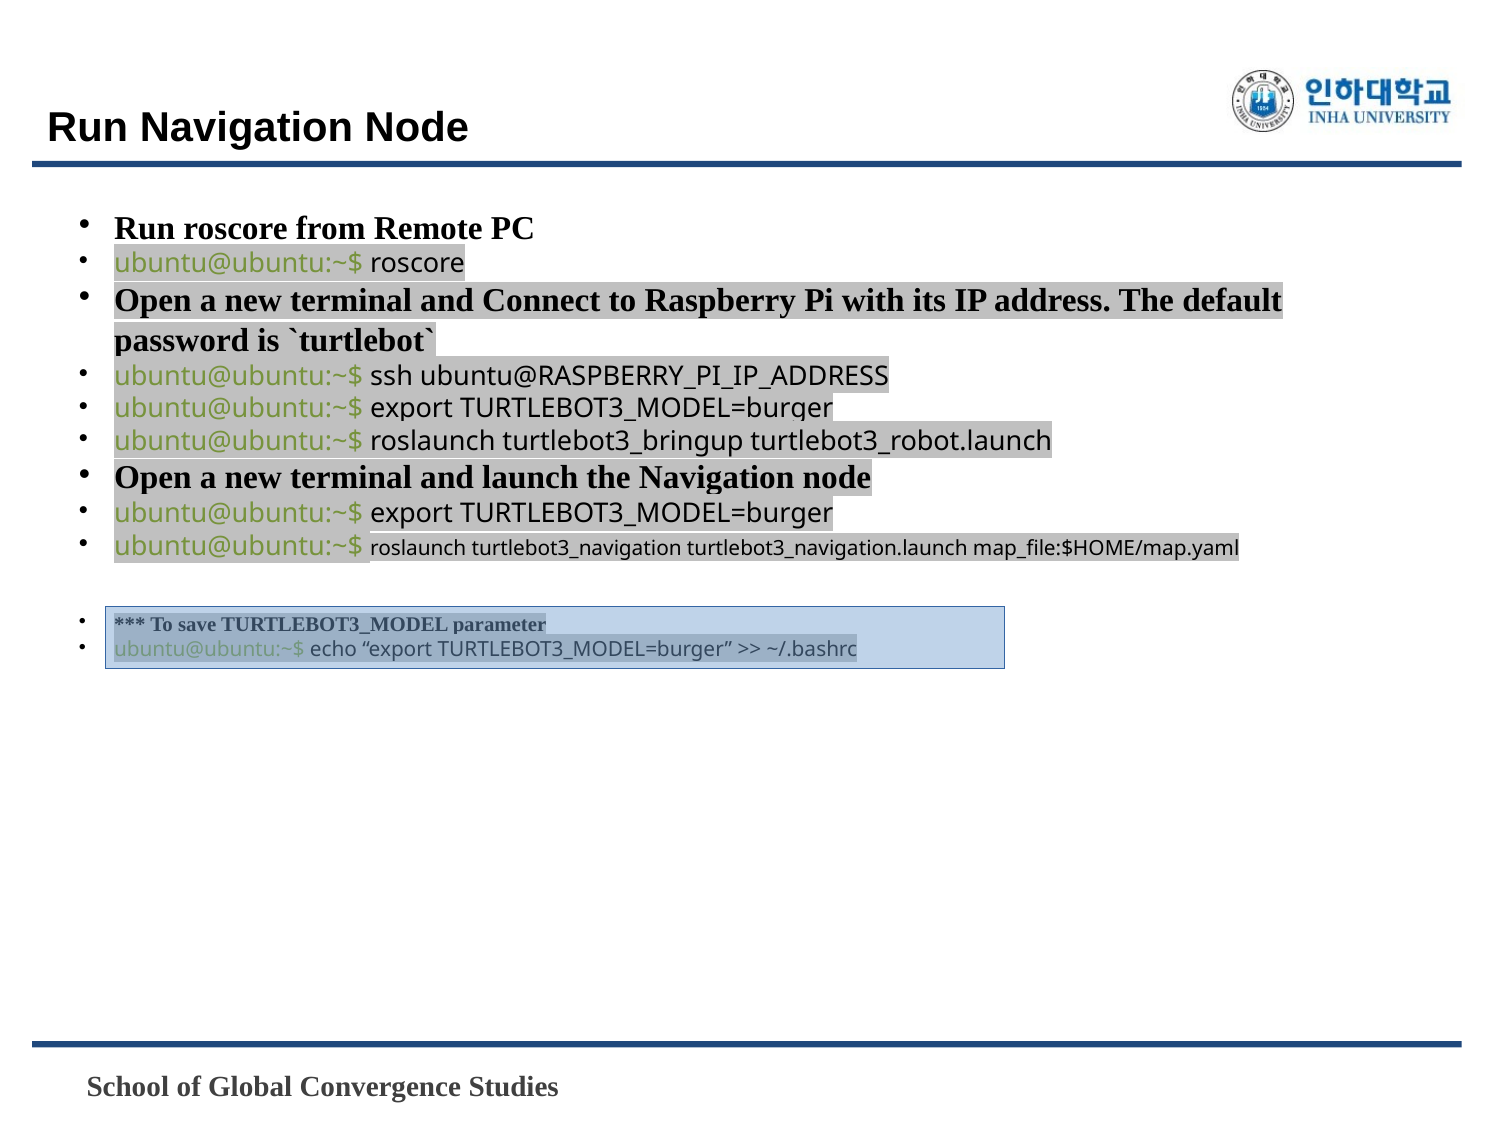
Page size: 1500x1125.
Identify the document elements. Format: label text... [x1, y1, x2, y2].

text_box Run Navigation Node [47, 99, 1238, 151]
text_box School of Global Convergence Studies [84, 1067, 562, 1125]
text_box [50, 212, 807, 941]
picture [1226, 67, 1465, 135]
text_box Run roscore from Remote PC ubuntu@ubuntu:~$ roscore Open a new terminal and Connect to Raspberry Pi with its IP address. The default password is `turtlebot` ubuntu@ubuntu:~$ ssh ubuntu@RASPBERRY_PI_IP_ADDRESS ubuntu@ubuntu:~$ export TURTLEBOT3_MODEL=burger ubuntu@ubuntu:~$ roslaunch turtlebot3_bringup turtlebot3_robot.launch Open a new terminal and launch the Navigation node ubuntu@ubuntu:~$ export TURTLEBOT3_MODEL=burger ubuntu@ubuntu:~$ roslaunch turtlebot3_navigation turtlebot3_navigation.launch map_file:$HOME/map.yaml *** To save TURTLEBOT3_MODEL parameter ubuntu@ubuntu:~$ echo “export TURTLEBOT3_MODEL=burger” >> ~/.bashrc [64, 198, 1350, 645]
text_box [105, 606, 1005, 669]
